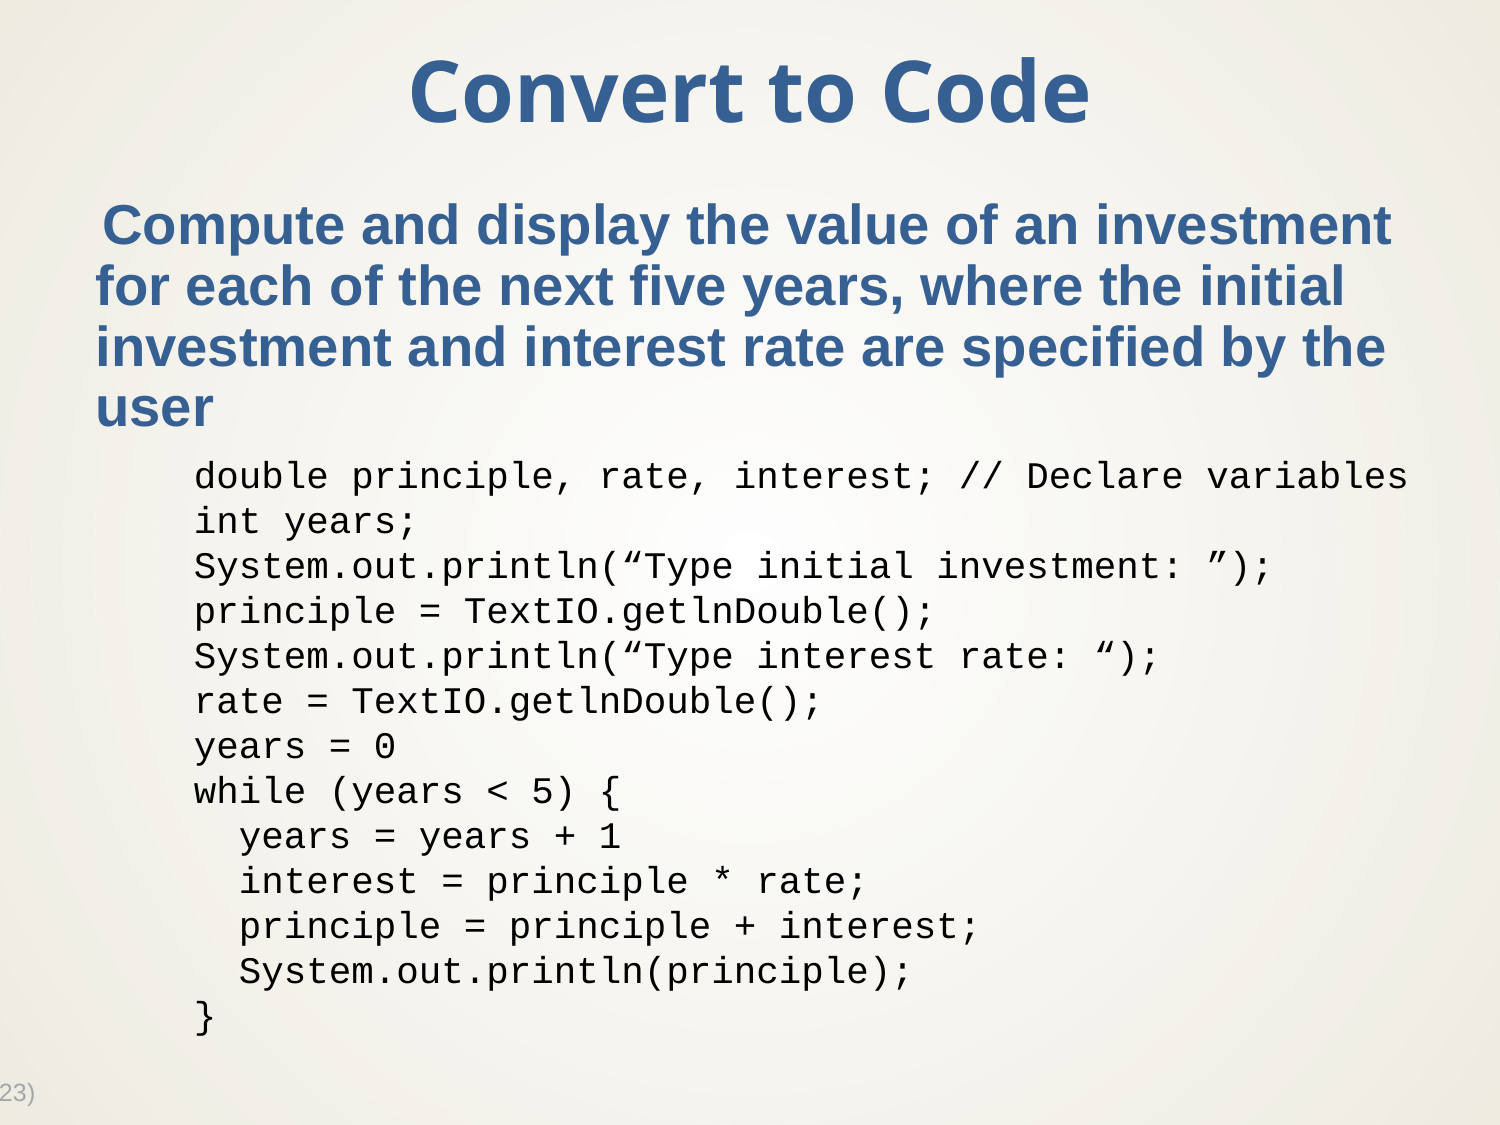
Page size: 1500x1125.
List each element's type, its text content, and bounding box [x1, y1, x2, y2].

text_box double principle, rate, interest; // Declare variables int years; System.out.println(“Type initial investment: ”); principle = TextIO.getlnDouble(); System.out.println(“Type interest rate: “); rate = TextIO.getlnDouble(); years = 0 while (years < 5) { years = years + 1 interest = principle * rate; principle = principle + interest; System.out.println(principle); } [179, 443, 1424, 1043]
title Convert to Code [0, 24, 1500, 166]
list Compute and display the value of an investment for each of the next five years, where the initial investment and interest rate are specified by the user [56, 187, 1444, 1036]
